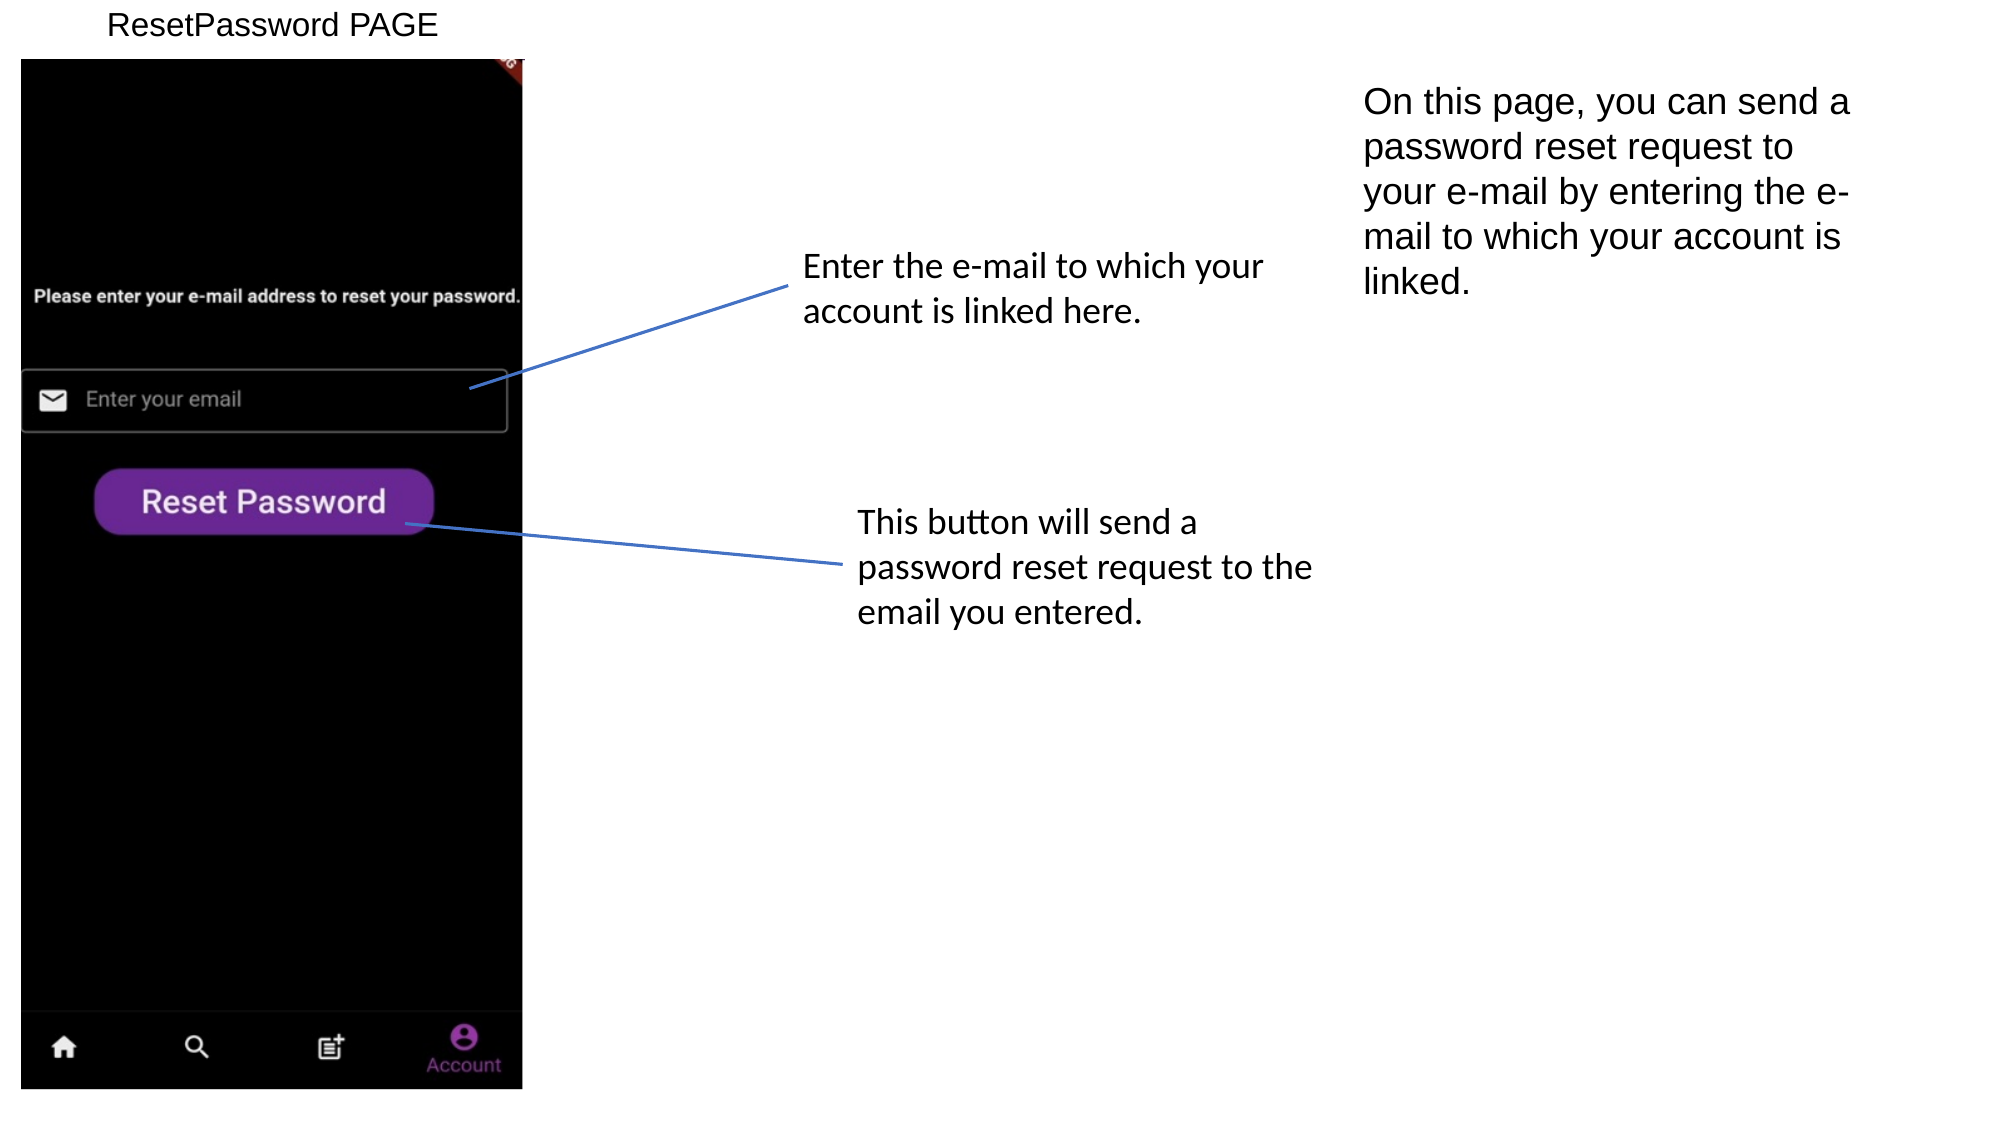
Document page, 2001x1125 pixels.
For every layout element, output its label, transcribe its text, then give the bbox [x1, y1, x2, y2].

picture [21, 59, 525, 1093]
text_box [404, 523, 843, 566]
title ResetPassword PAGE [76, 0, 470, 59]
text_box Enter the e-mail to which your account is linked here. [788, 233, 1307, 338]
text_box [469, 286, 789, 389]
text_box This button will send a password reset request to the email you entered. [842, 489, 1333, 640]
text_box On this page, you can send a password reset request to your e-mail by entering the e-mail to which your account is linked. [1348, 69, 1878, 310]
